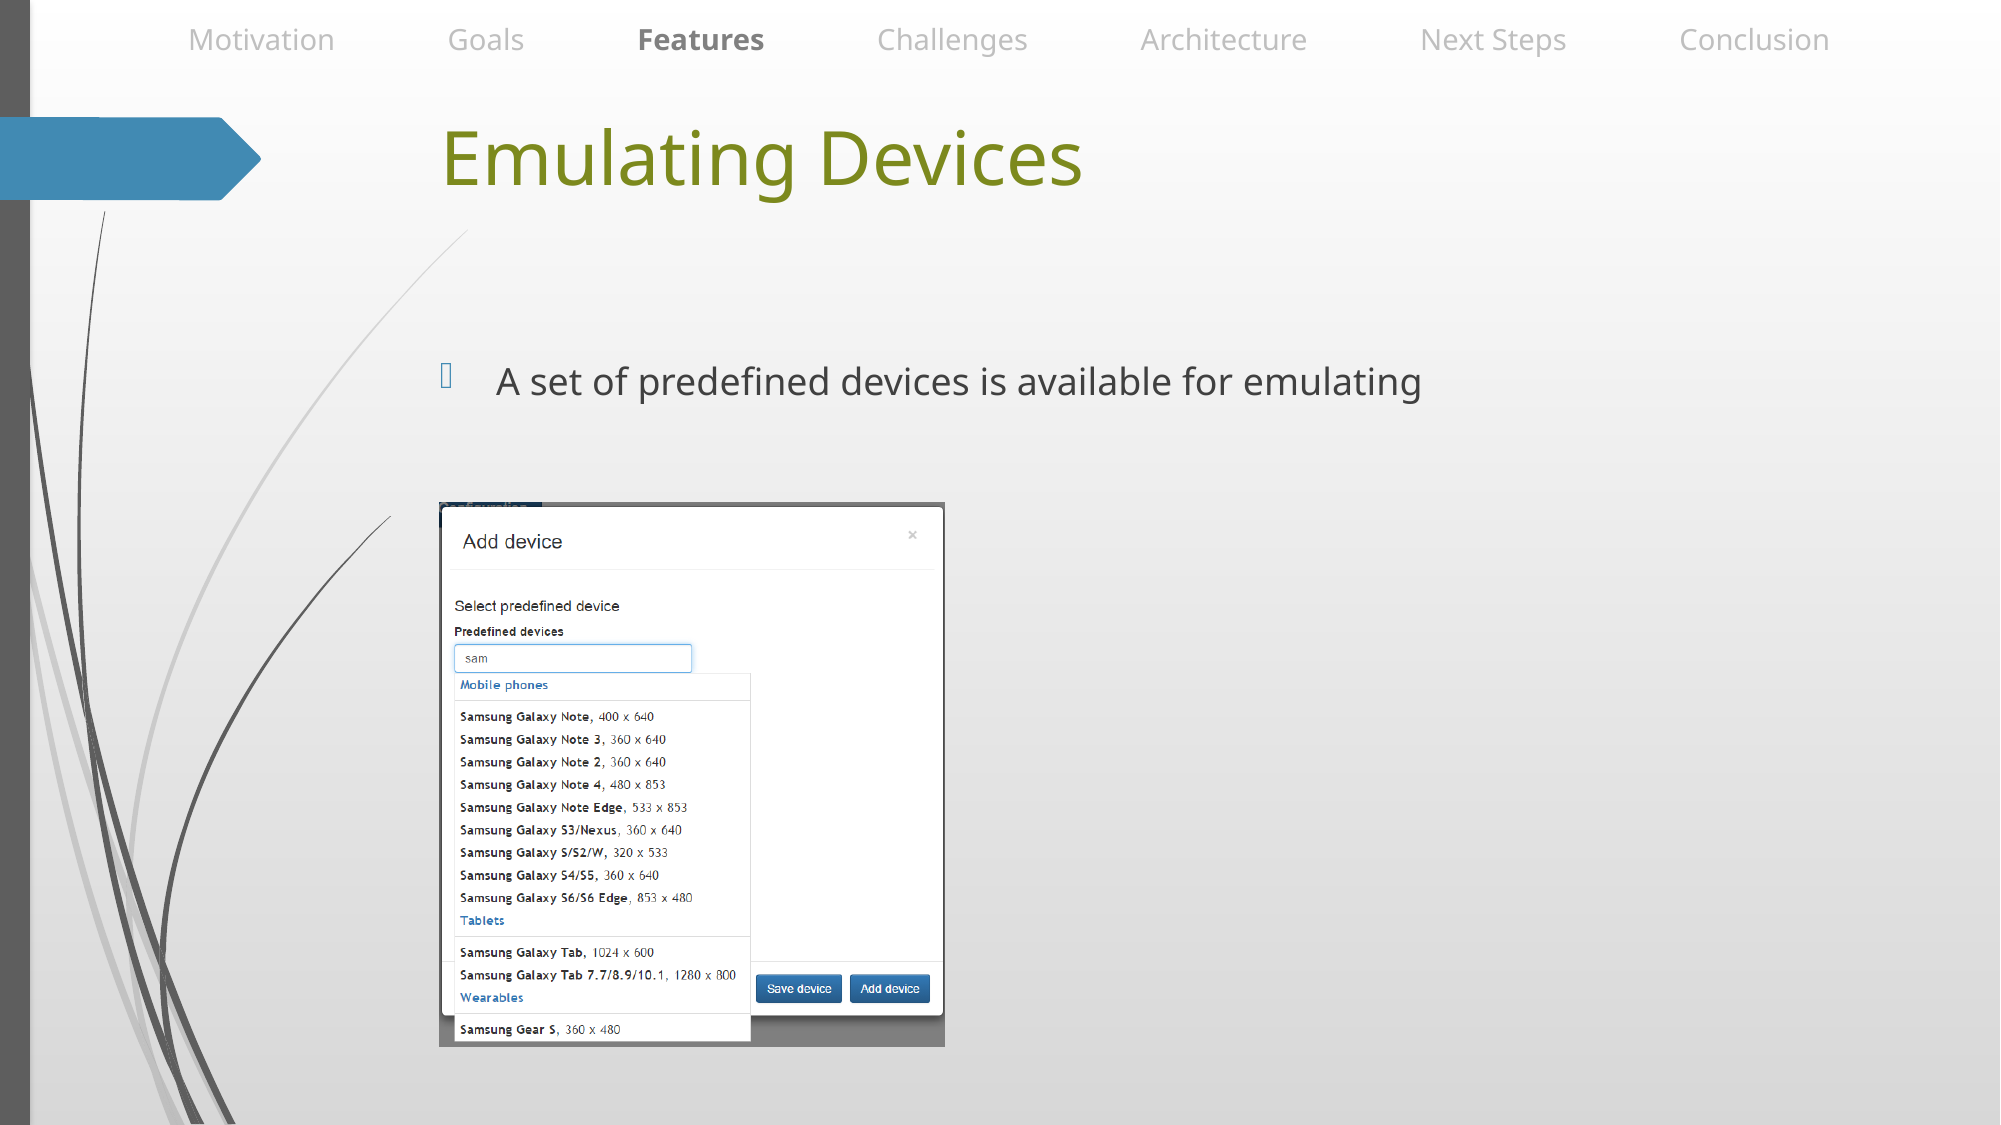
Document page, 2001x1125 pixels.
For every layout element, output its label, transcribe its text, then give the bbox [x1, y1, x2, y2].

text_box Motivation Goals Features Challenges Architecture Next Steps Conclusion [173, 14, 1846, 65]
picture [439, 502, 945, 1047]
title Emulating Devices [425, 102, 1888, 313]
list A set of predefined devices is available for emulating [424, 350, 1888, 970]
